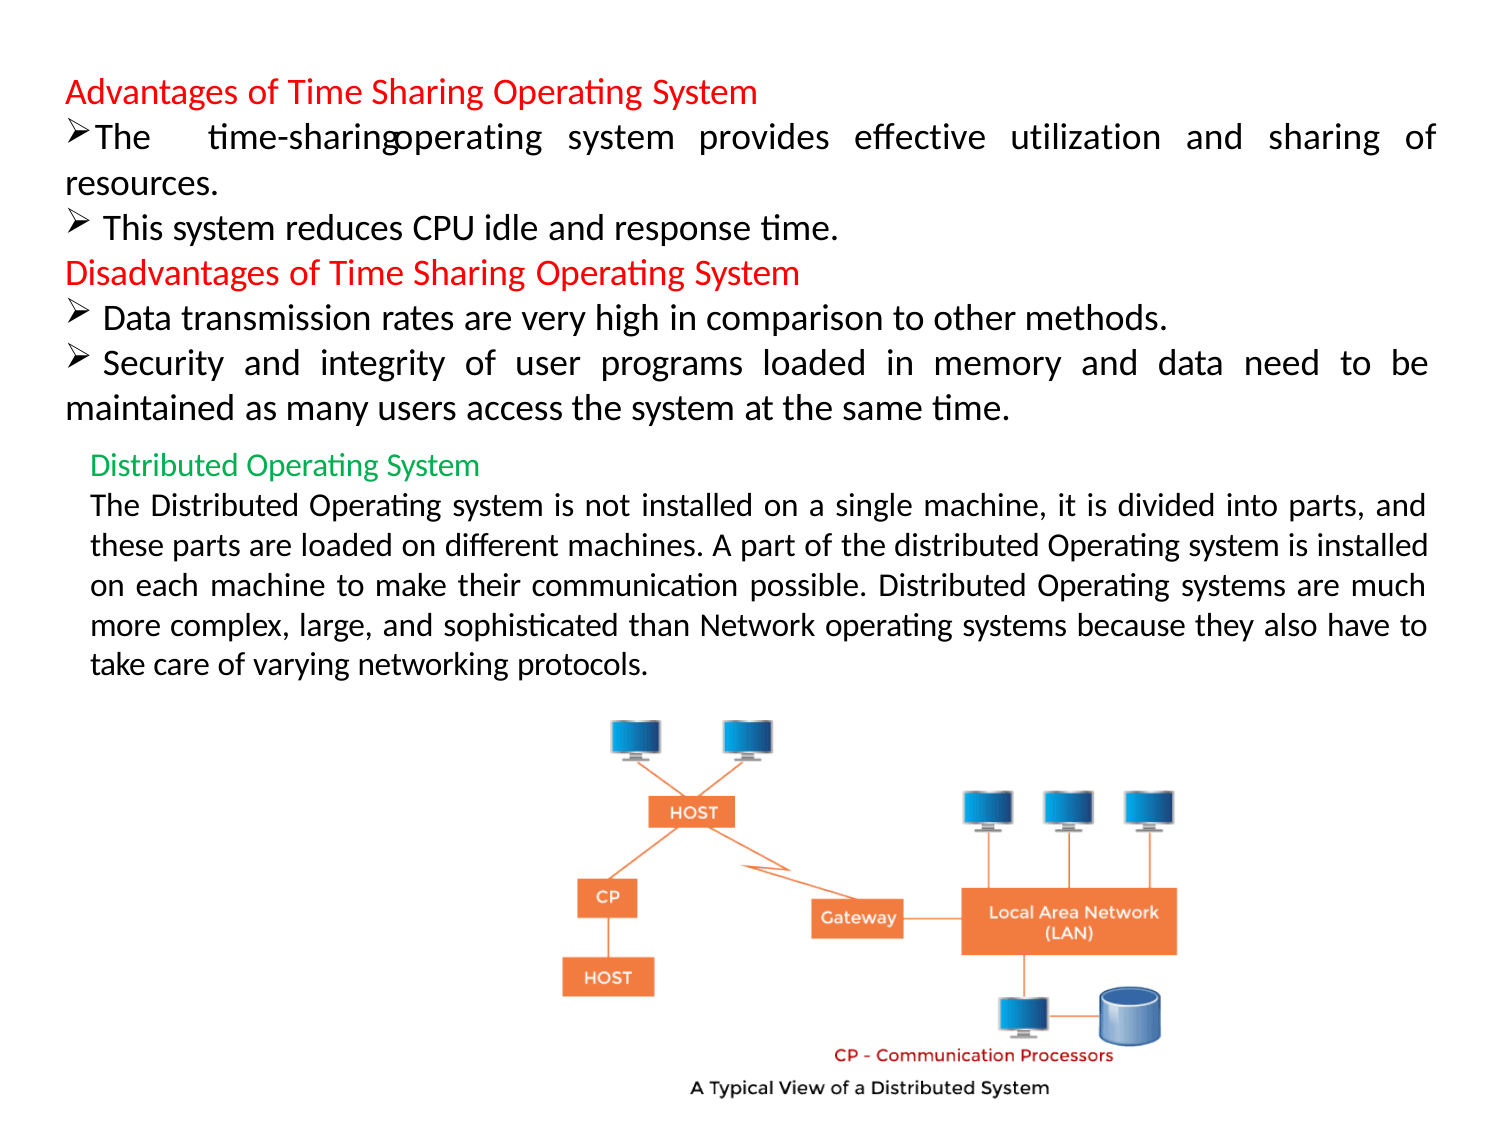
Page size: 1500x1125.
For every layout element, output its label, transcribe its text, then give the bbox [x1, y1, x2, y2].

title Advantages of Time Sharing Operating System [62, 65, 767, 110]
picture [562, 720, 1179, 1100]
text_box The time-sharing resources. This system reduces CPU idle and response time. Disadvantages of Time Sharing Operating System Data transmission rates are very high in comparison to other methods. Security and integrity of user programs loaded in memory and data need to be maintained as many users access the system at the same time. Distributed Operating System The Distributed Operating system is not installed on a single machine, it is divided into parts, and these parts are loaded on different machines. A part of the distributed Operating system is installed on each machine to make their communication possible. Distributed Operating systems are much more complex, large, and sophisticated than Network operating systems because they also have to take care of varying networking protocols. [62, 110, 1438, 683]
